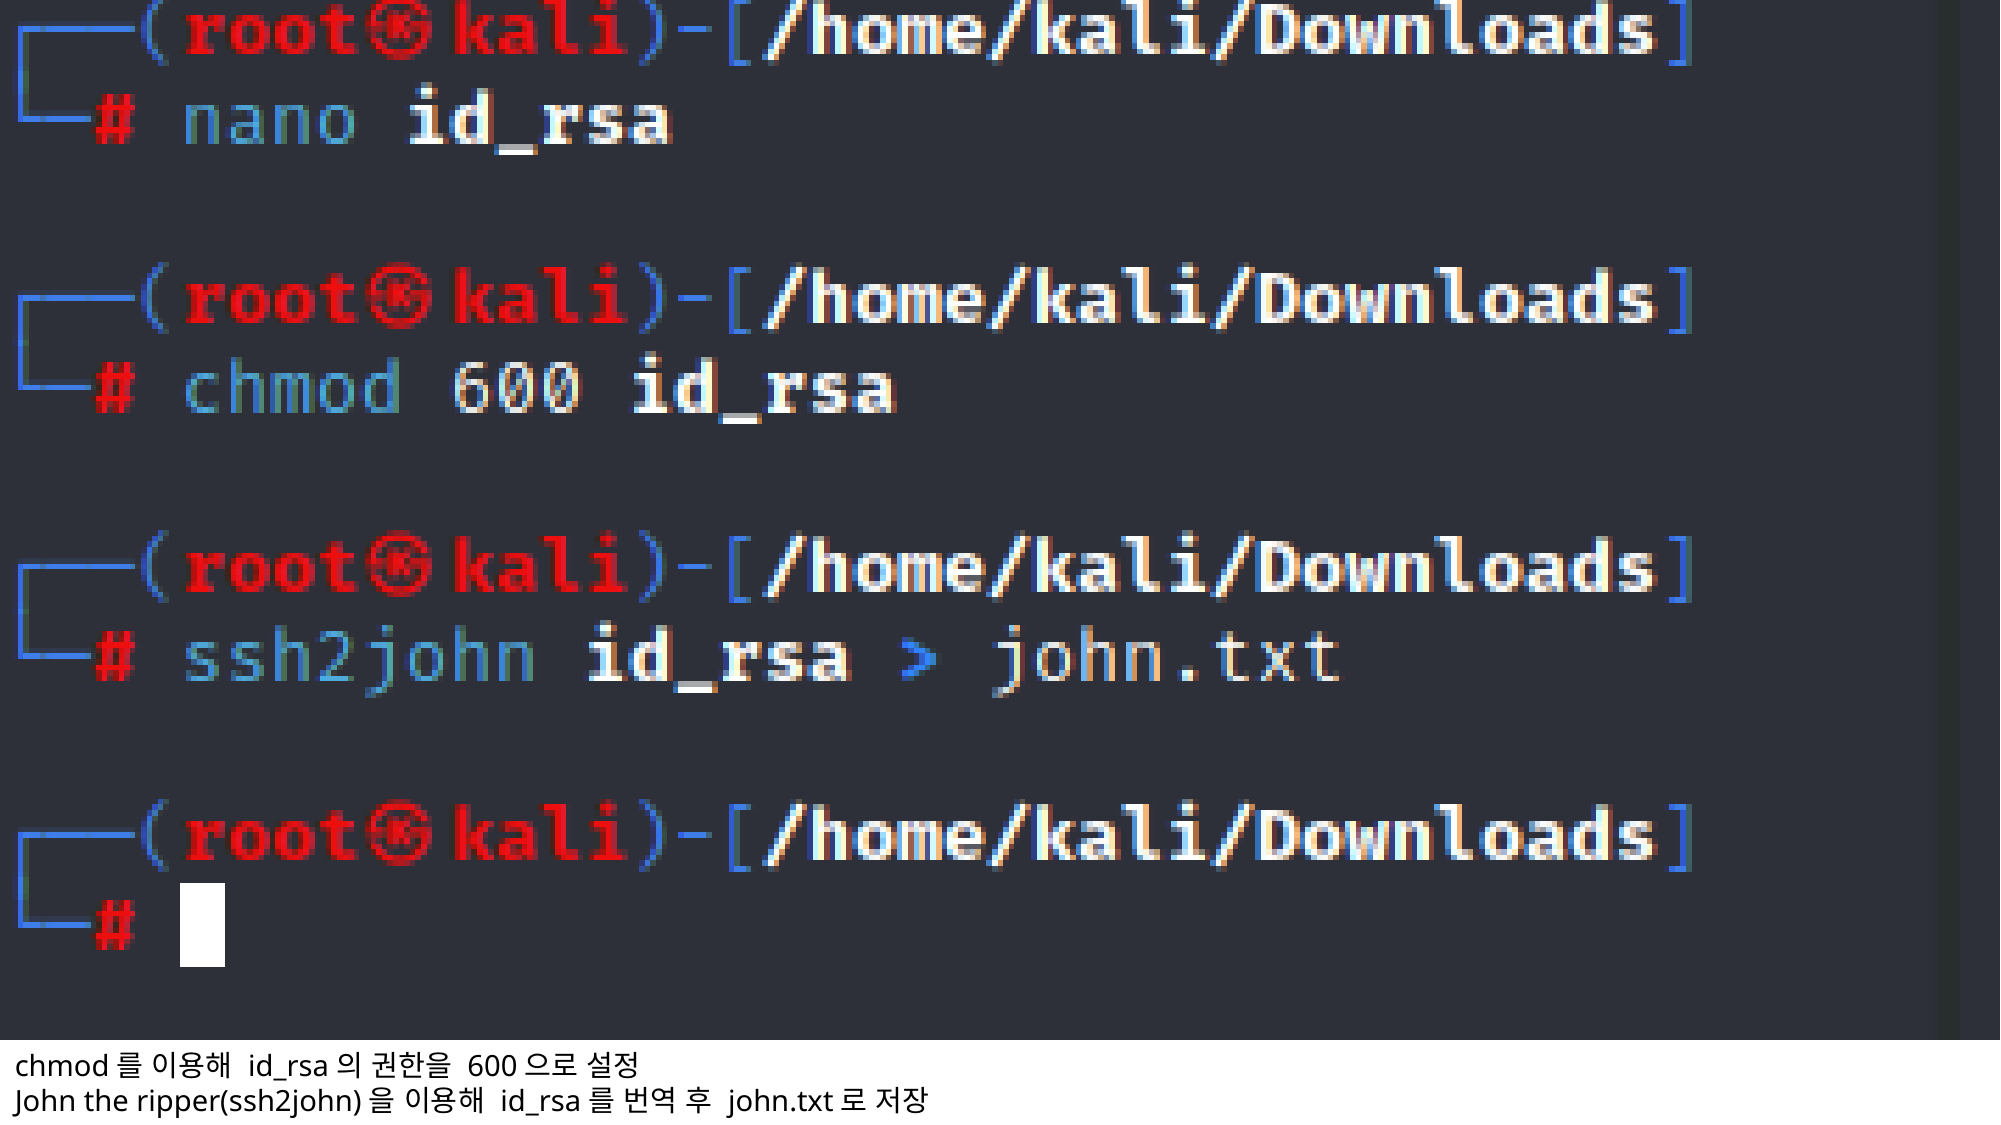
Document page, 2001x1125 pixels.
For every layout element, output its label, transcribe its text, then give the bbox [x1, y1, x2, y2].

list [0, 0, 2000, 1040]
text_box chmod를 이용해 id_rsa의 권한을 600으로 설정 John the ripper(ssh2john)을 이용해 id_rsa를 번역 후 john.txt로 저장 [0, 1040, 1987, 1125]
